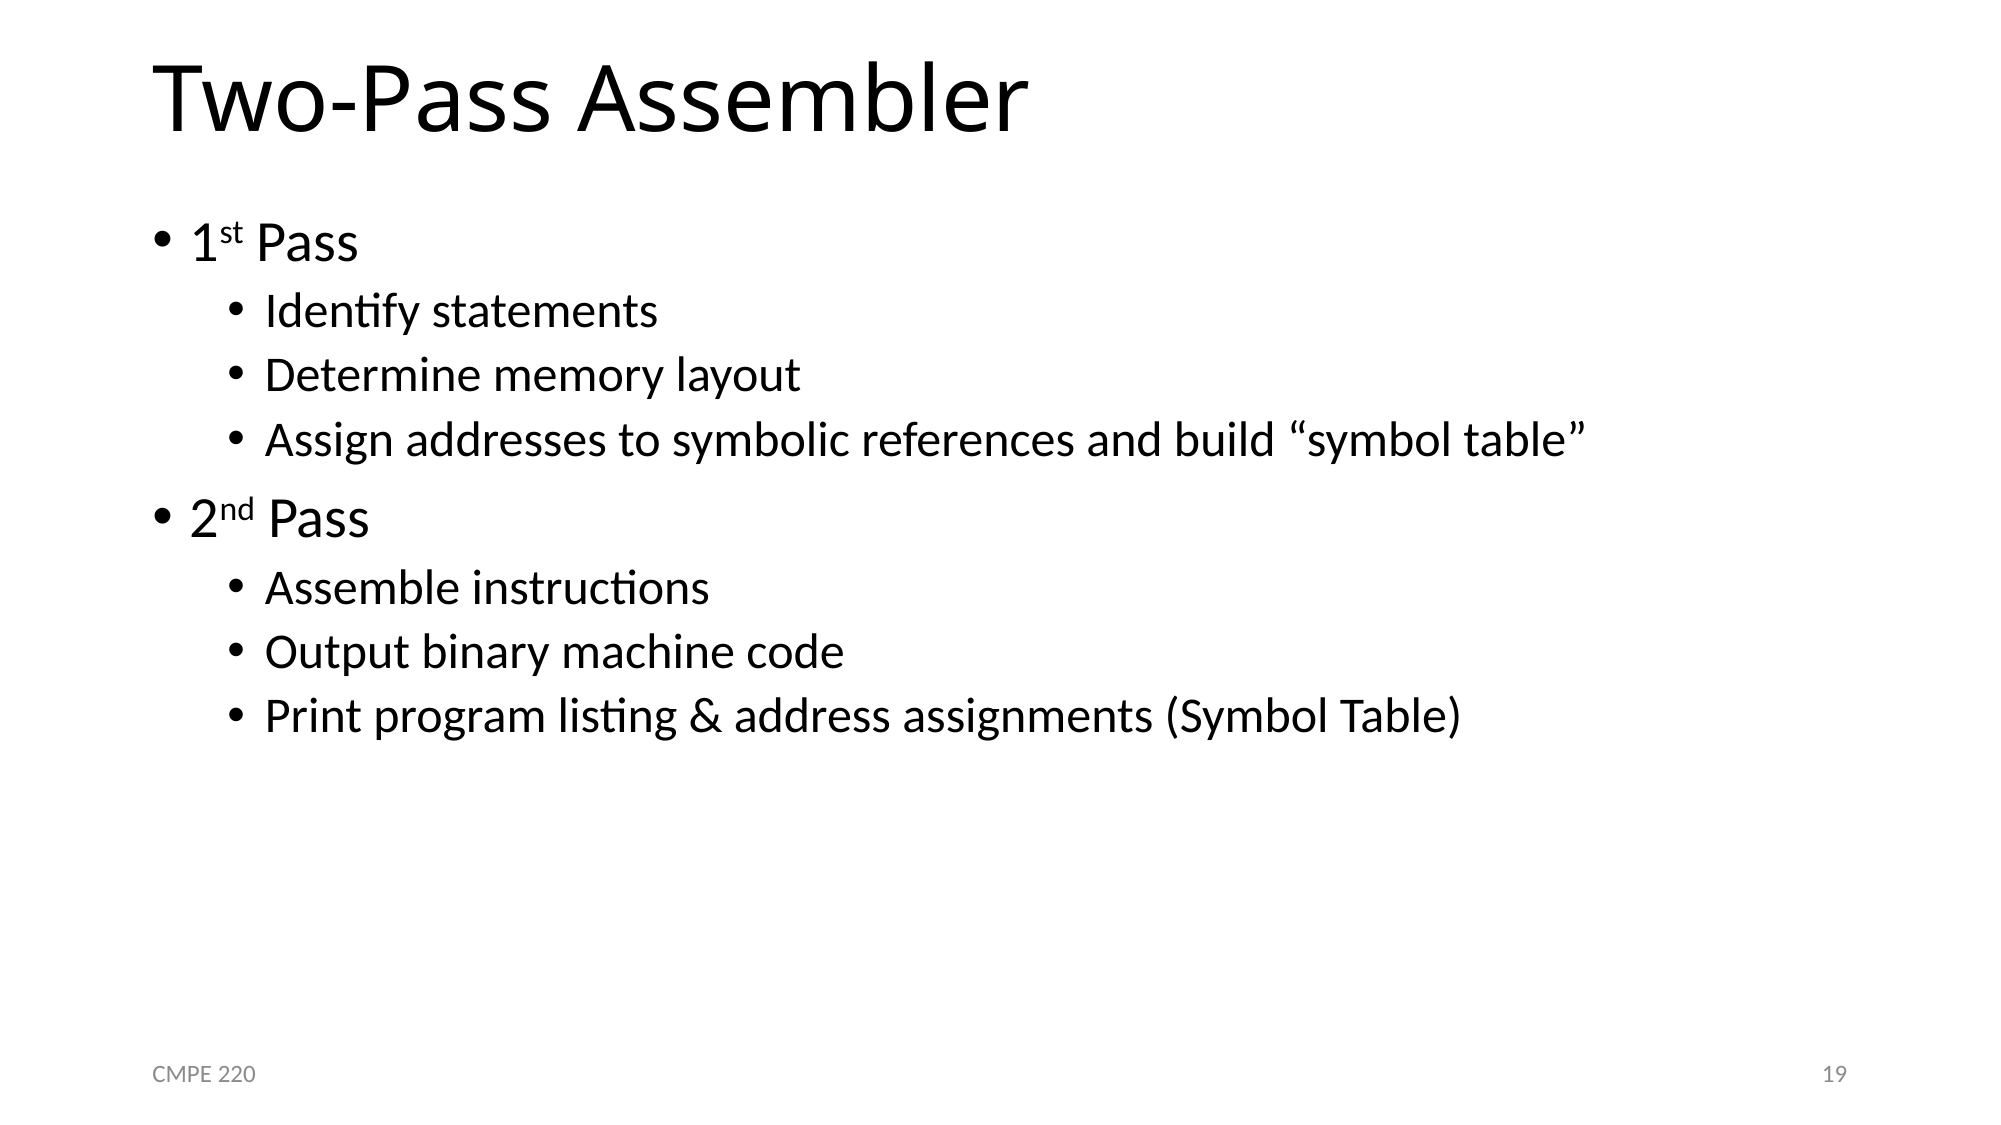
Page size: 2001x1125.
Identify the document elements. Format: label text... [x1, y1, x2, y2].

slide_number 19 [1412, 1042, 1863, 1103]
list 1st Pass Identify statements Determine memory layout Assign addresses to symbolic references and build “symbol table” 2nd Pass Assemble instructions Output binary machine code Print program listing & address assignments (Symbol Table) [137, 203, 1863, 996]
title Two-Pass Assembler [137, 0, 1863, 203]
slide_number CMPE 220 [137, 1042, 588, 1103]
